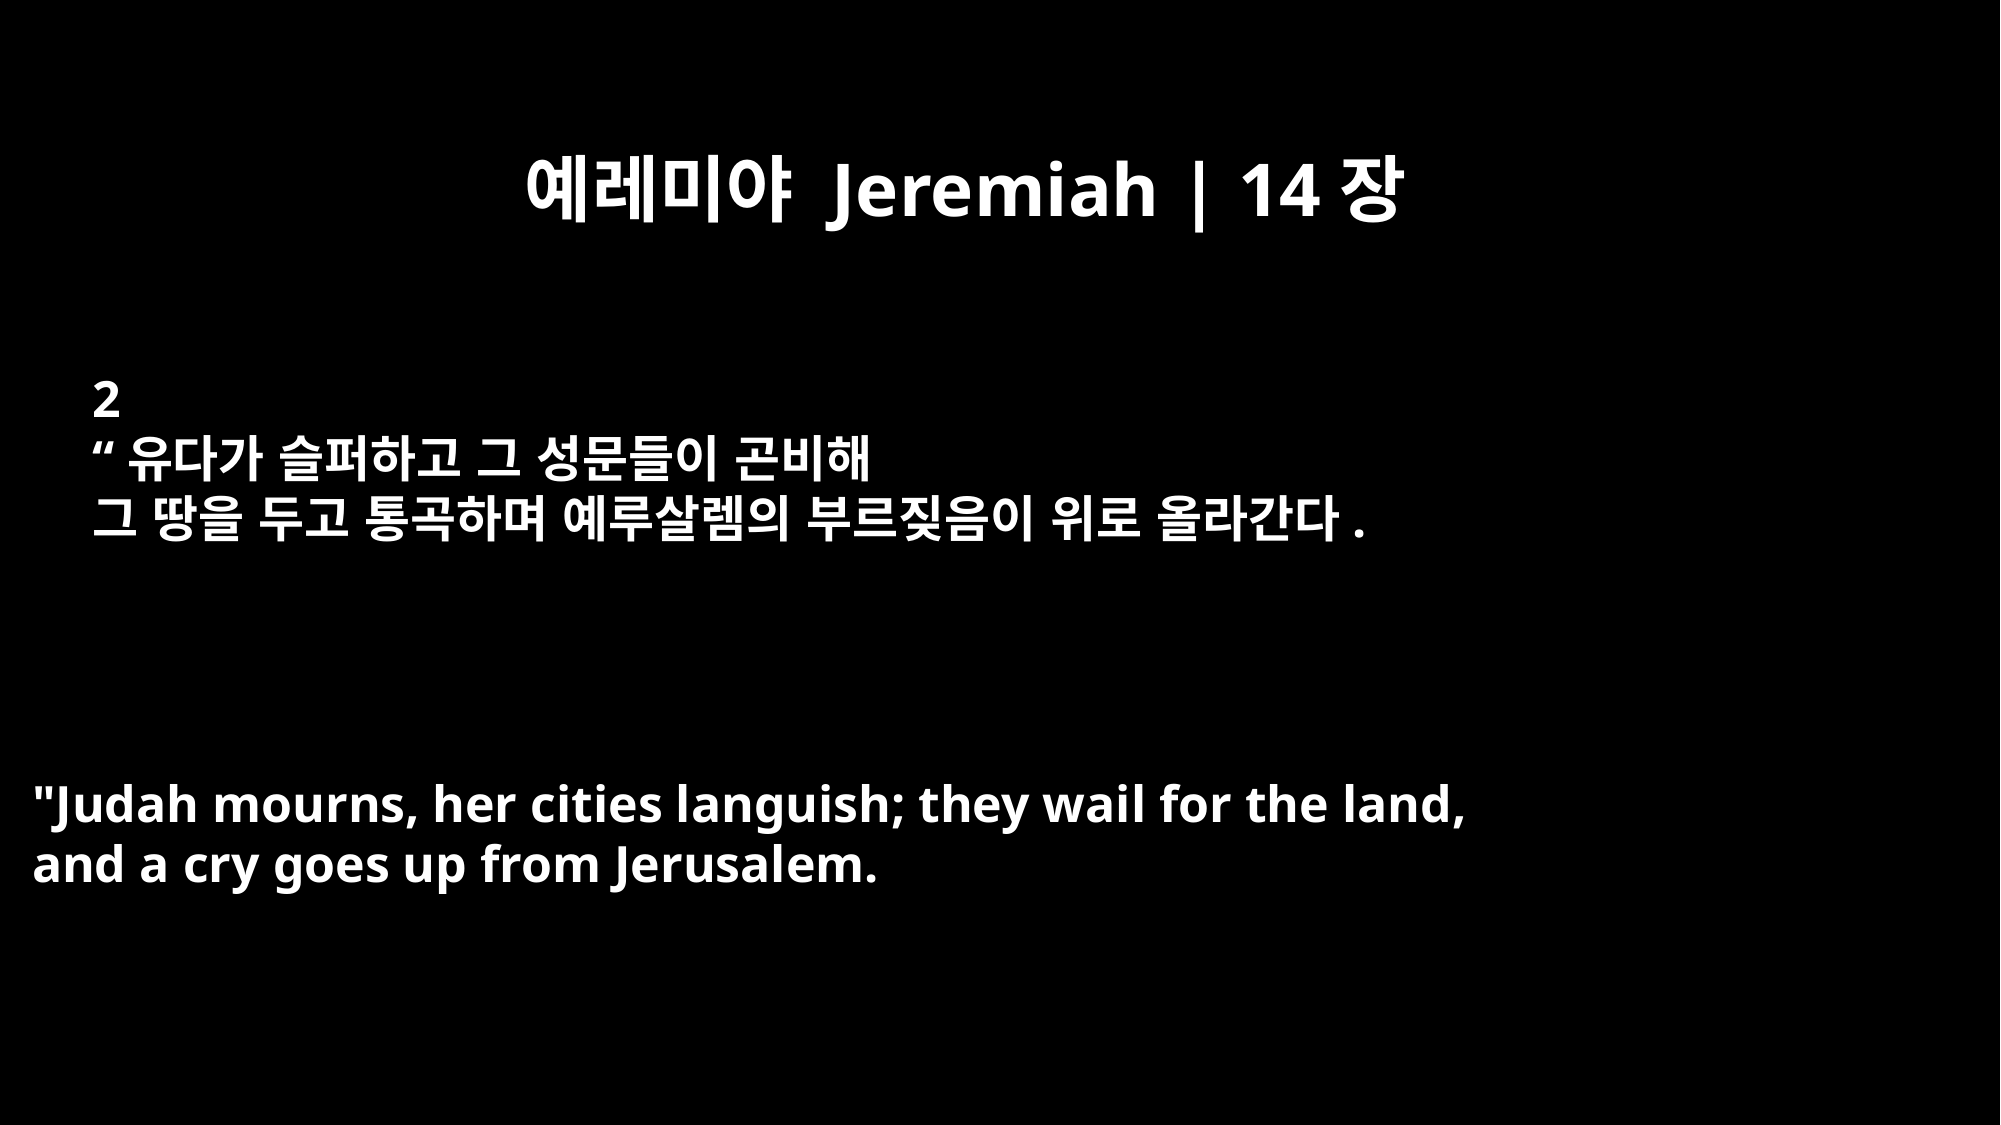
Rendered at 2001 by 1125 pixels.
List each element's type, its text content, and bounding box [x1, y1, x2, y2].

text_box 2 “유다가 슬퍼하고 그 성문들이 곤비해 그 땅을 두고 통곡하며 예루살렘의 부르짖음이 위로 올라간다. [78, 359, 1383, 555]
text_box 예레미야 Jeremiah | 14장 [510, 136, 1422, 239]
text_box "Judah mourns, her cities languish; they wail for the land, and a cry goes up from Jerusalem. [17, 764, 1482, 900]
